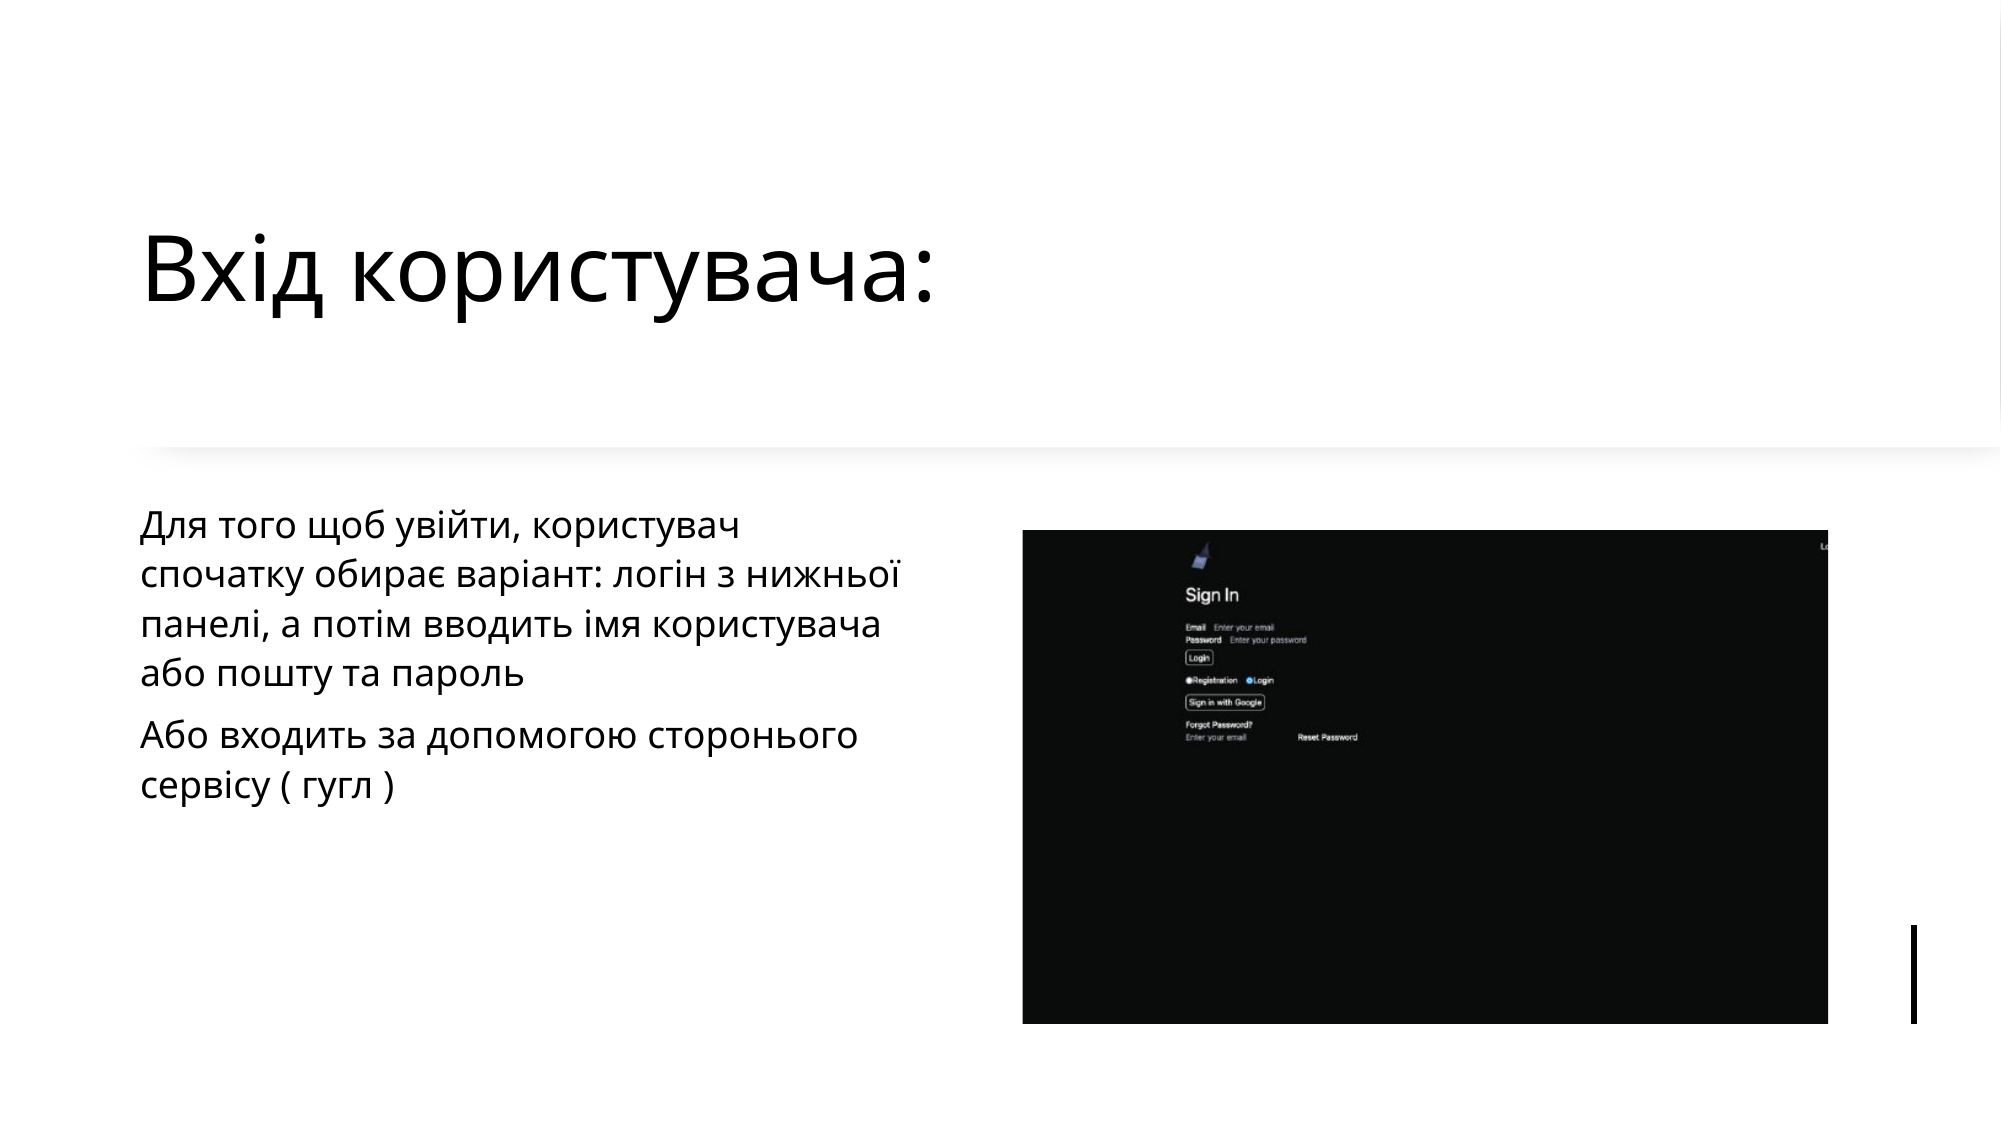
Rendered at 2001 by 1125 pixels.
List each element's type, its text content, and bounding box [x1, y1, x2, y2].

text_box [0, 0, 2000, 448]
title Вхід користувача: [124, 140, 1784, 390]
picture [1022, 530, 1829, 1024]
text_box [0, 448, 2000, 1125]
text_box Для того щоб увійти, користувач спочатку обирає варіант: логін з нижньої панелі, а потім вводить імя користувача або пошту та пароль Або входить за допомогою сторонього сервісу ( гугл ) [124, 488, 926, 987]
